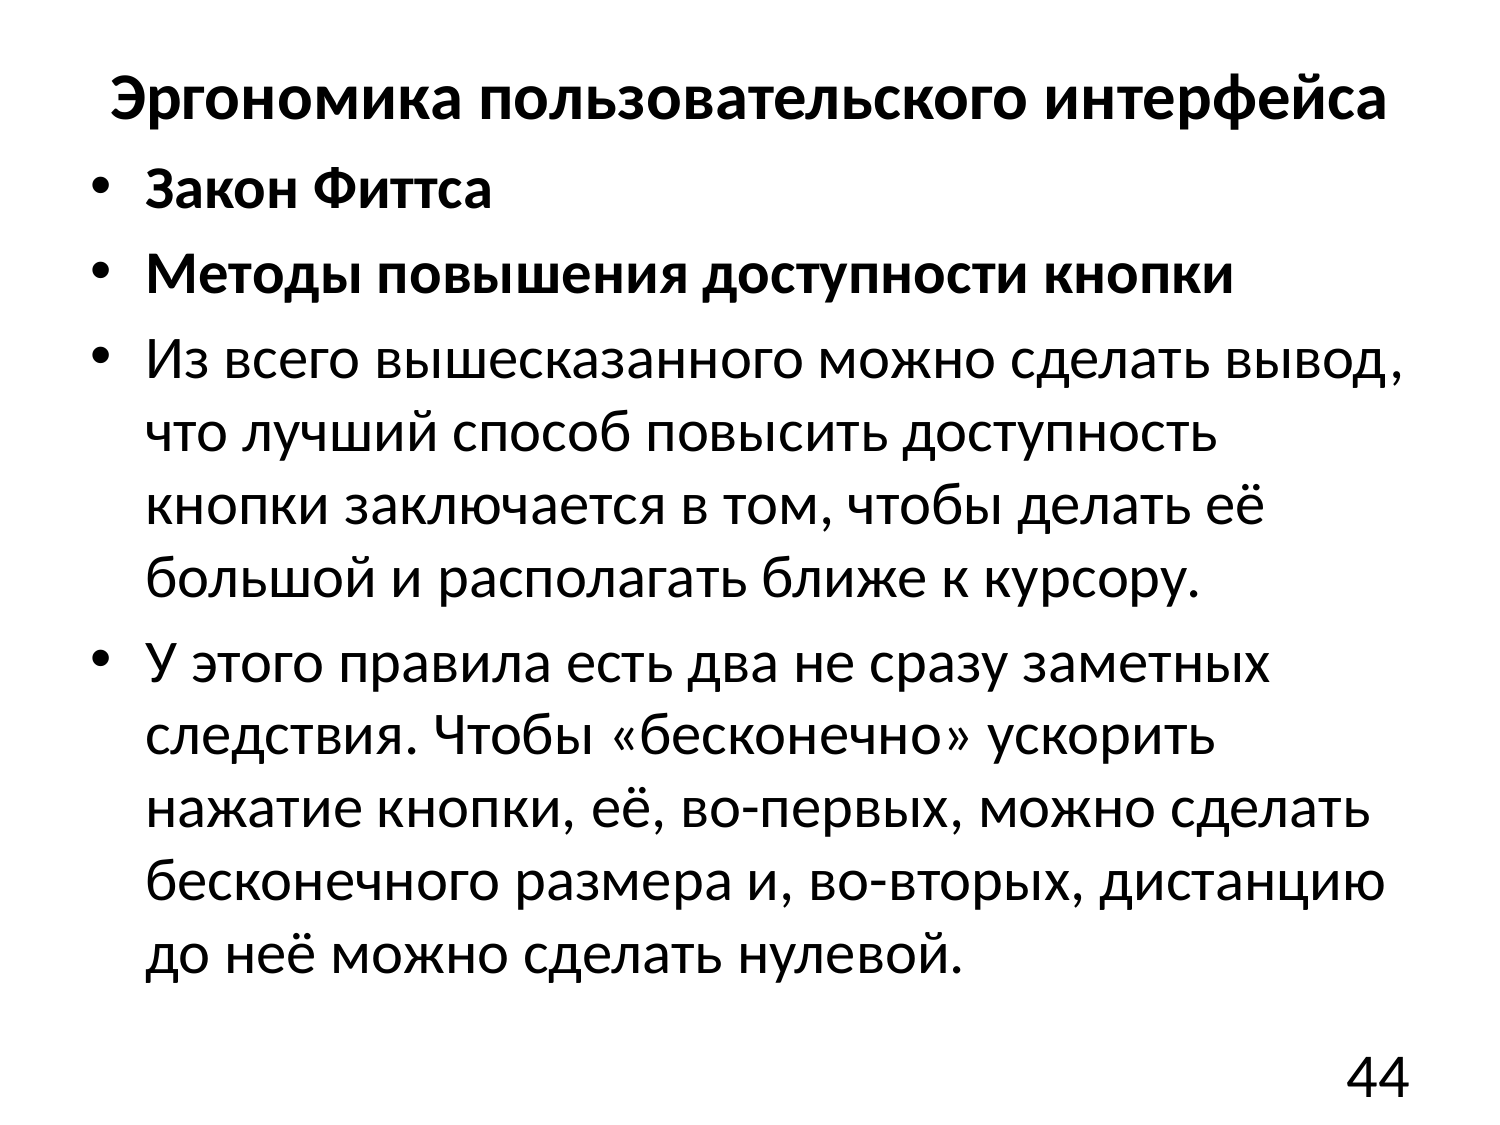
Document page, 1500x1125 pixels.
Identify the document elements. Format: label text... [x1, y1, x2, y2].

title Эргономика пользовательского интерфейса [75, 45, 1425, 140]
list Закон Фиттса Методы повышения доступности кнопки Из всего вышесказанного можно сделать вывод, что лучший способ повысить доступность кнопки заключается в том, чтобы делать её большой и располагать ближе к курсору. У этого правила есть два не сразу заметных следствия. Чтобы «бесконечно» ускорить нажатие кнопки, её, во-первых, можно сделать бесконечного размера и, во-вторых, дистанцию до неё можно сделать нулевой. [75, 140, 1425, 1055]
slide_number 44 [1074, 1042, 1425, 1103]
